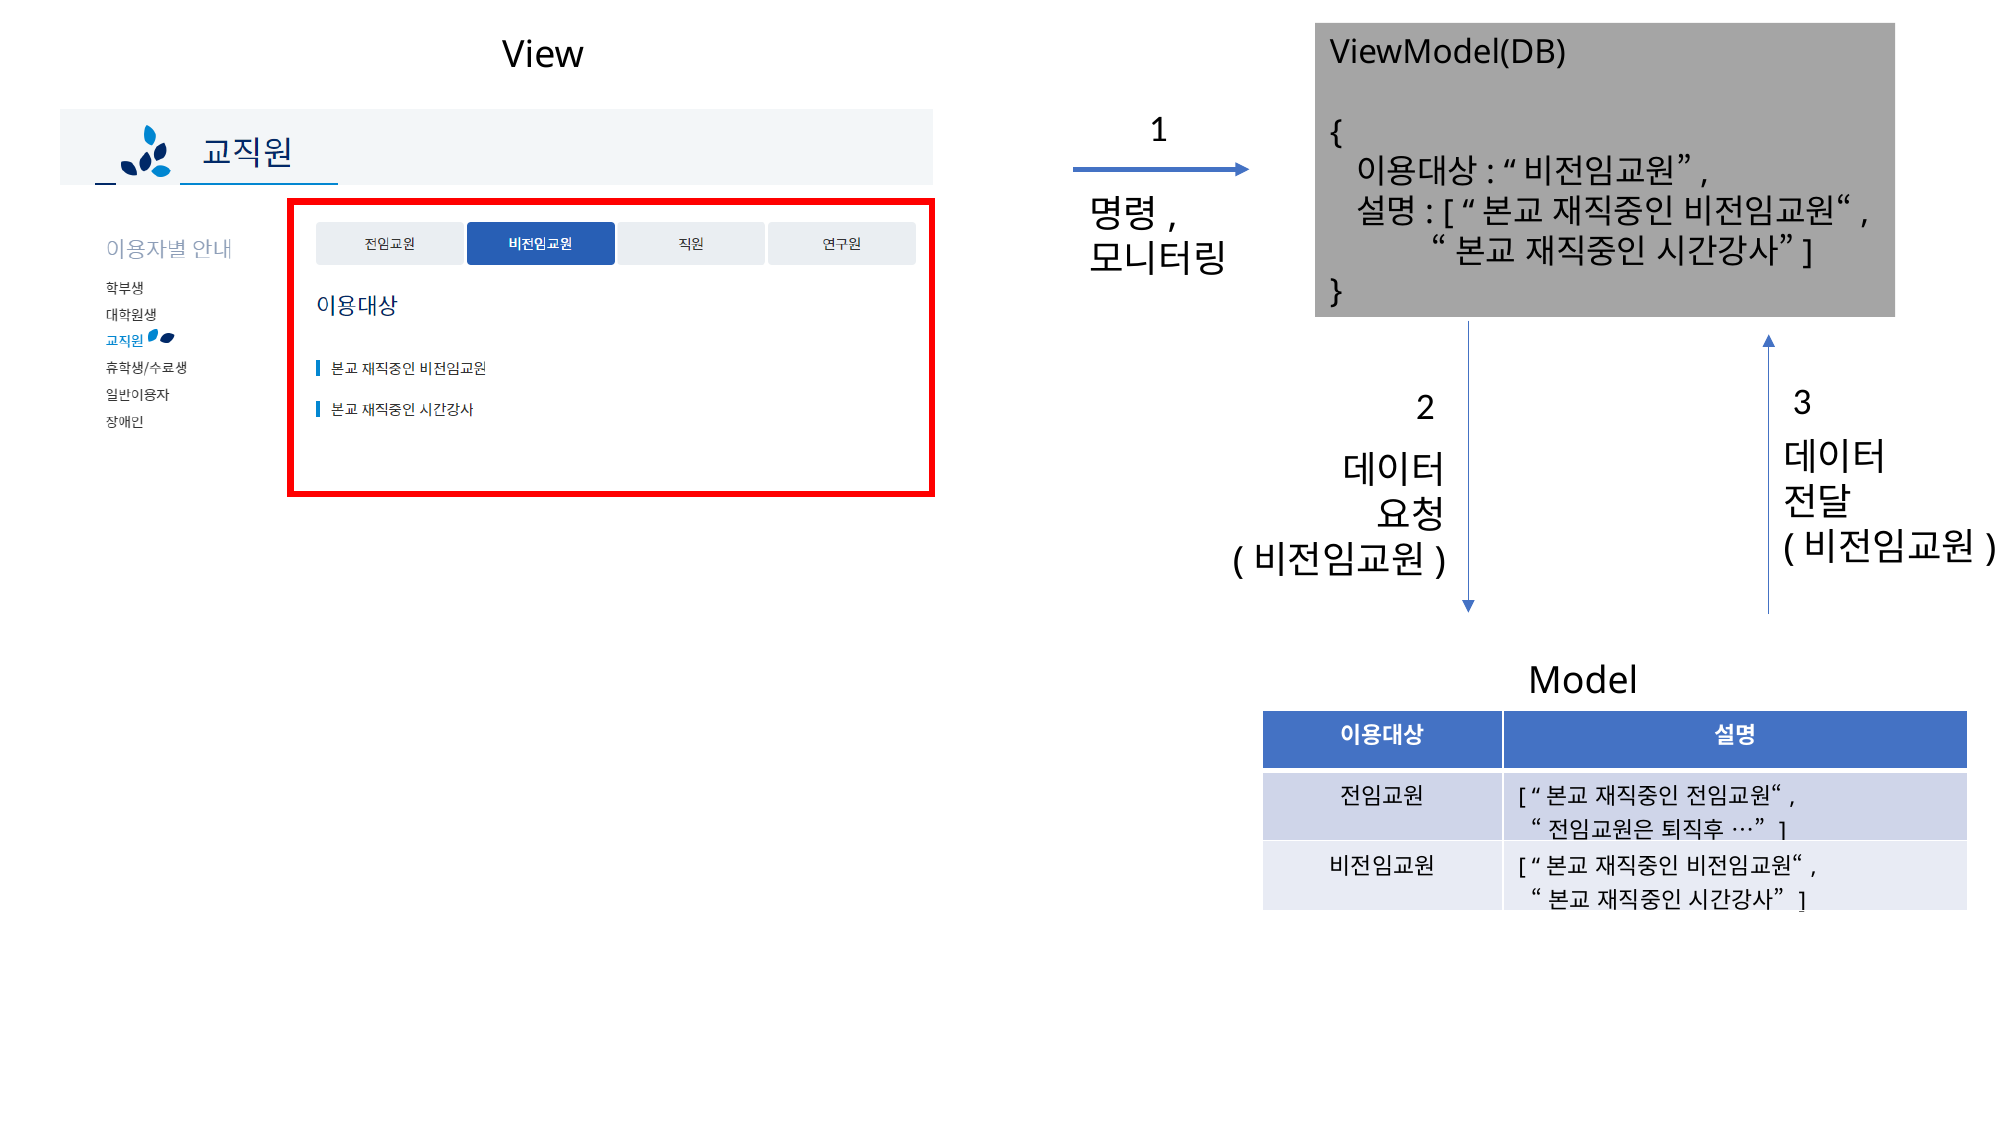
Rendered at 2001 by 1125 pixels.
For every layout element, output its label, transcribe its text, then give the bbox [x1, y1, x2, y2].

text_box 데이터 요청 (비전임교원) [1217, 438, 1461, 589]
text_box 2 [1401, 374, 1450, 435]
text_box 데이터 전달 (비전임교원) [1769, 425, 2000, 576]
text_box ViewModel(DB) { 이용대상: “비전임교원”, 설명: [ “본교 재직중인 비전임교원“, “본교 재직중인 시간강사”] } [1315, 22, 1896, 317]
text_box 1 [1134, 96, 1183, 156]
table_header 이용대상 [1263, 711, 1502, 768]
table_header 설명 [1504, 711, 1967, 768]
text_box View [487, 22, 600, 83]
table_cell 전임교원 [1263, 773, 1502, 840]
text_box Model [1513, 648, 1654, 709]
table_cell [ “본교 재직중인 전임교원“, “전임교원은 퇴직후 …” ] [1504, 773, 1967, 840]
picture [60, 109, 933, 467]
table_cell [ “본교 재직중인 비전임교원“, “본교 재직중인 시간강사” ] [1504, 841, 1967, 910]
text_box [290, 467, 933, 495]
table_cell 비전임교원 [1263, 841, 1502, 910]
text_box 3 [1777, 369, 1827, 430]
text_box 명령, 모니터링 [1074, 182, 1243, 288]
